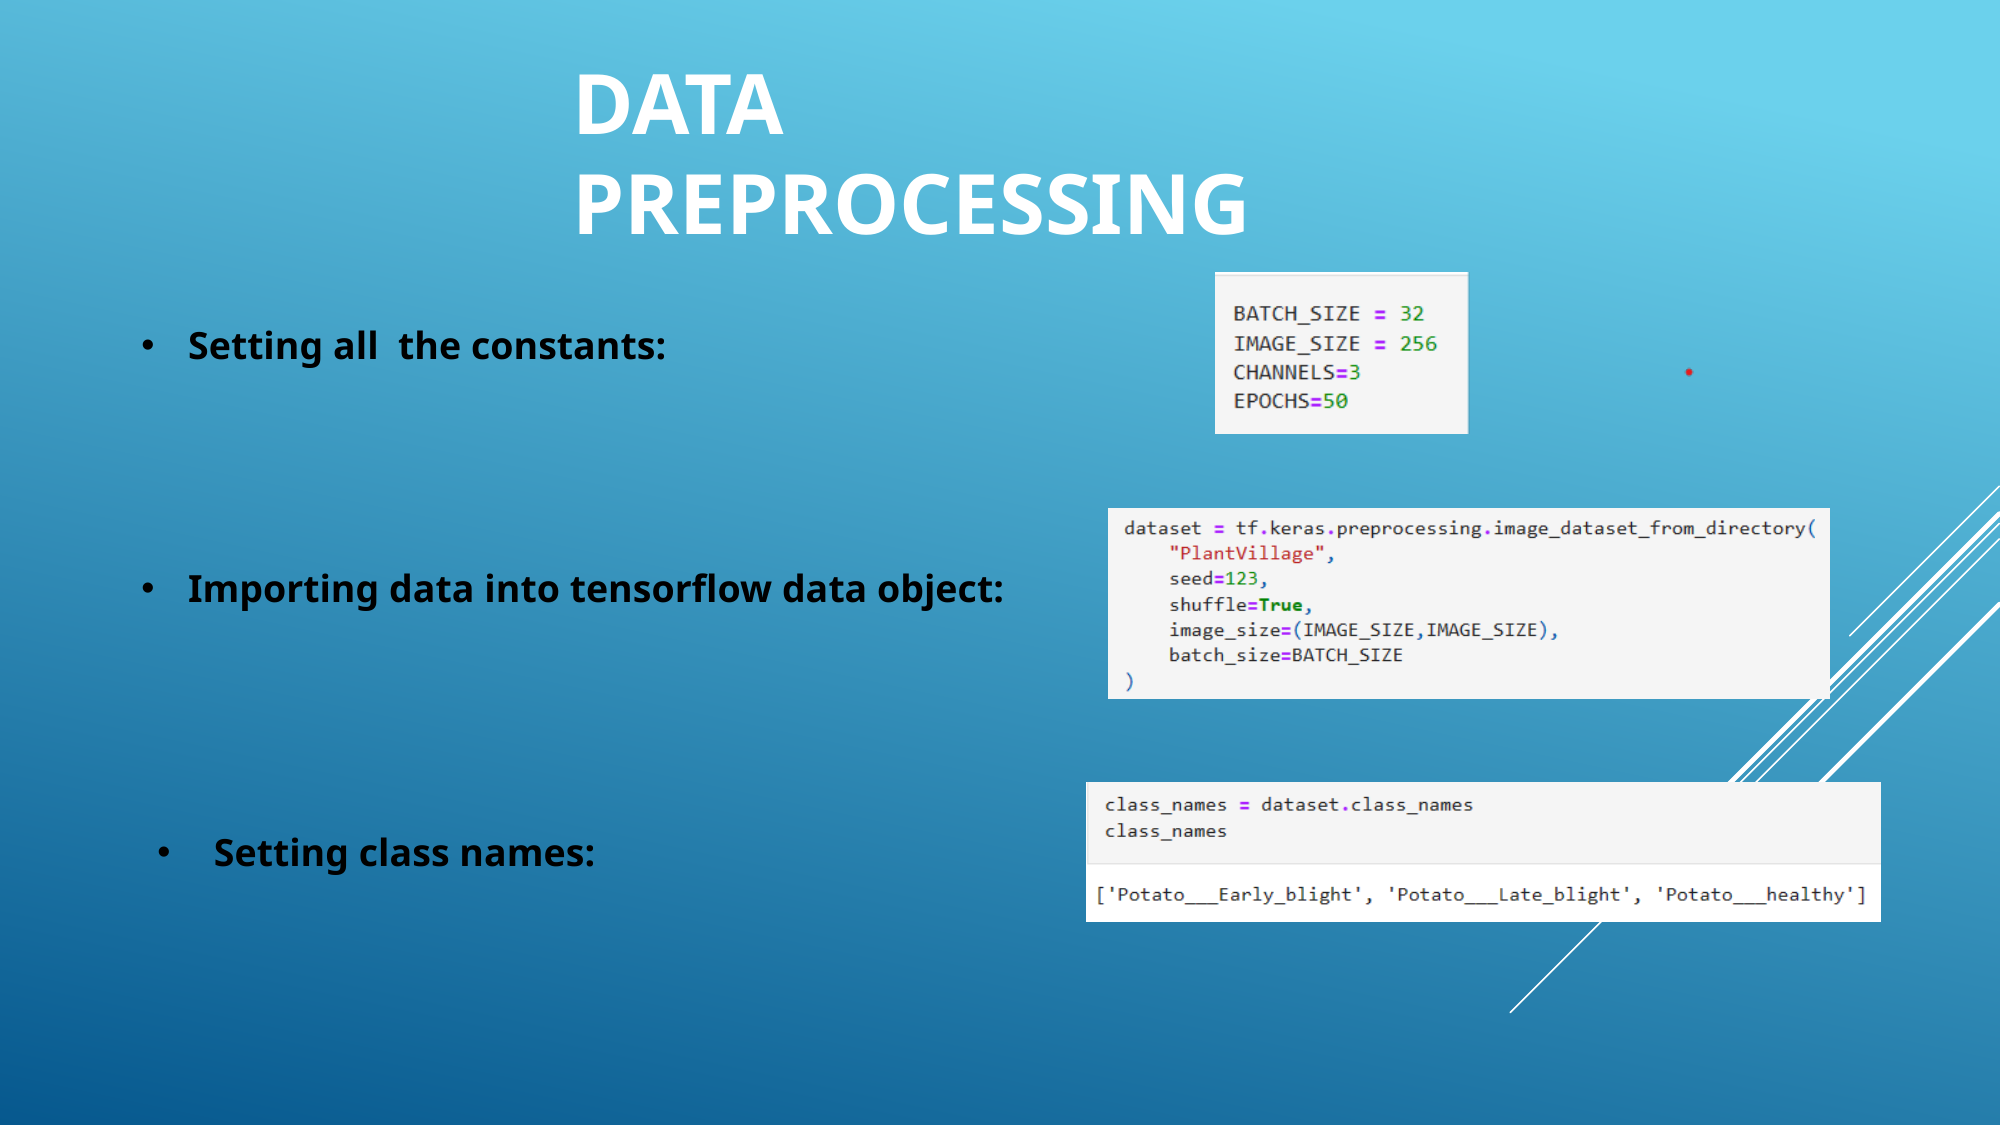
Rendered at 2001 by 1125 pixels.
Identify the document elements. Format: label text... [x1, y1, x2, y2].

text_box Importing data into tensorflow data object: [126, 557, 1107, 618]
picture [1086, 781, 1881, 923]
text_box Setting all the constants: [126, 314, 1215, 419]
text_box Setting class names: [142, 821, 1000, 882]
text_box DATA PREPROCESSING [557, 43, 1410, 259]
picture [1107, 508, 1830, 699]
picture [1215, 272, 1695, 435]
